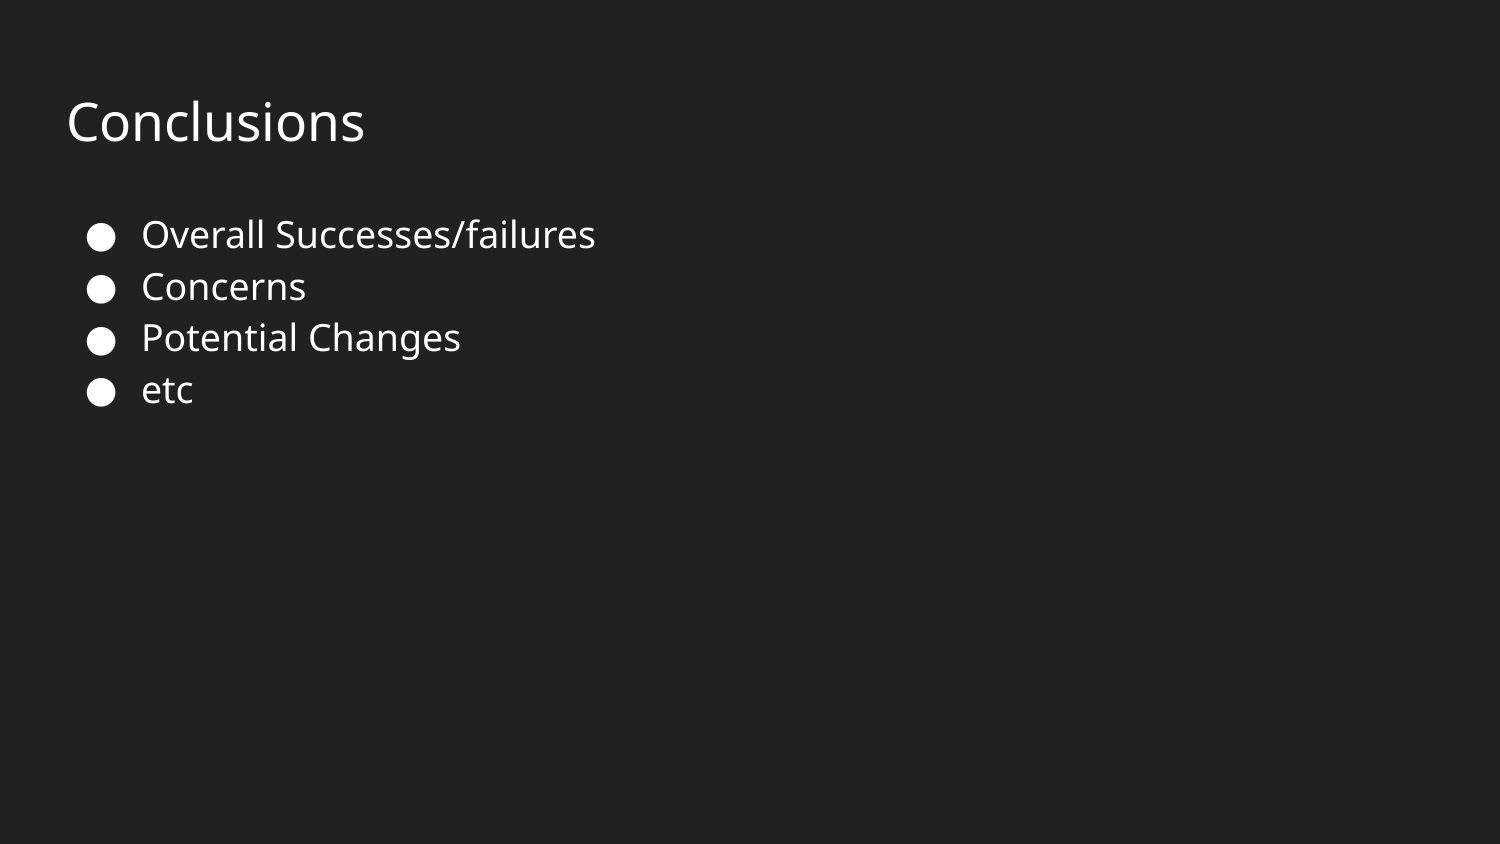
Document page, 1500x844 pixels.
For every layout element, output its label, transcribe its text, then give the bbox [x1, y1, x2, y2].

list Overall Successes/failures Concerns Potential Changes etc [51, 189, 1449, 750]
title Conclusions [51, 72, 1449, 167]
